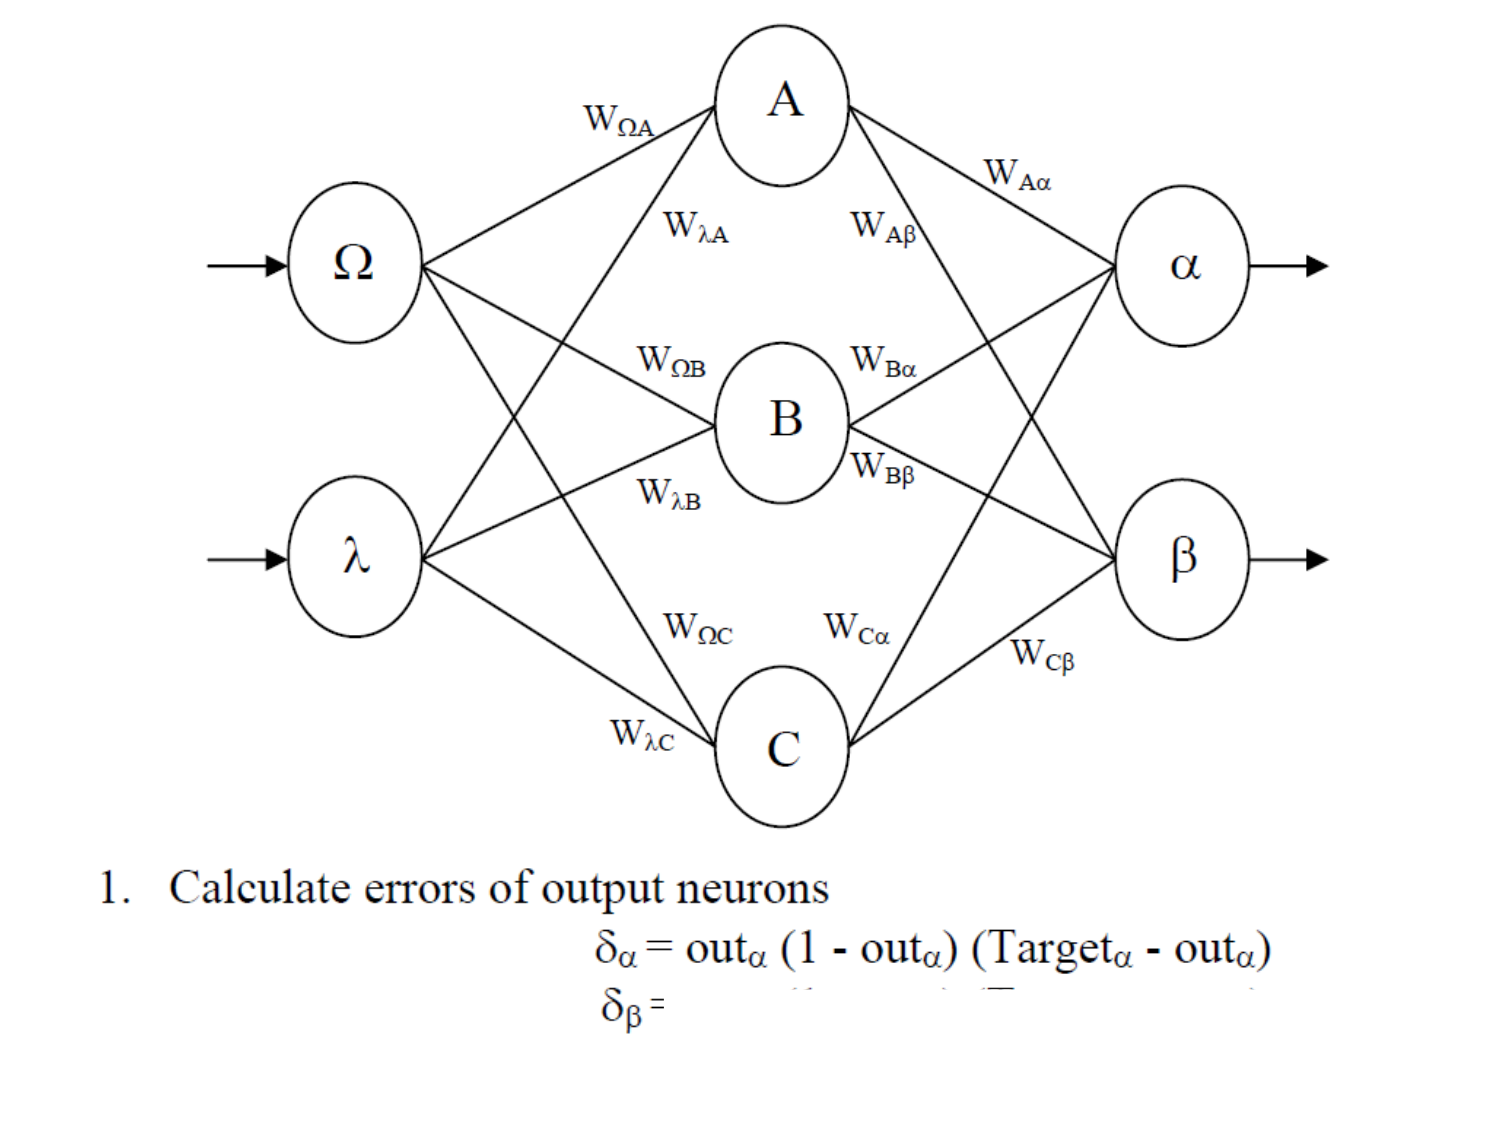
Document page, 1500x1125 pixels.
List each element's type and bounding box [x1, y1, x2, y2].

picture [140, 0, 1362, 851]
picture [84, 853, 1362, 1073]
